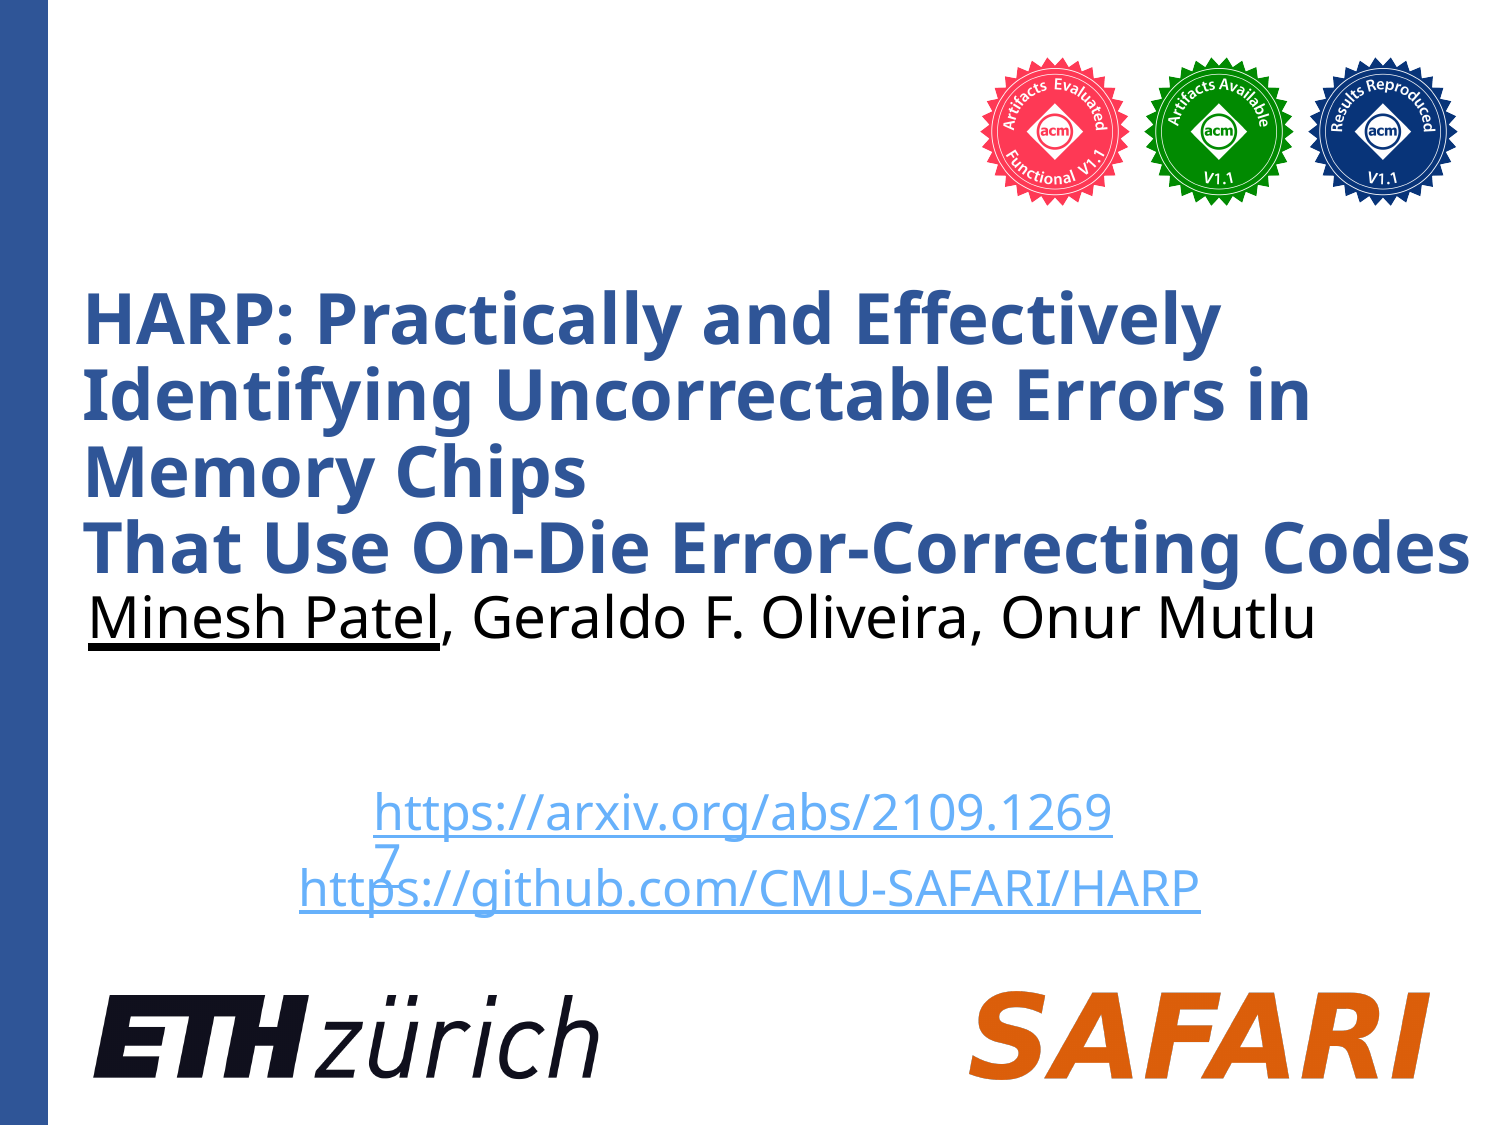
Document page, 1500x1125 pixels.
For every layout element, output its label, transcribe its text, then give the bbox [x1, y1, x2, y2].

text_box https://arxiv.org/abs/2109.12697 [358, 773, 1142, 857]
title HARP: Practically and Effectively Identifying Uncorrectable Errors in Memory Chips That Use On-Die Error-Correcting Codes [67, 275, 1500, 524]
text_box [0, 0, 49, 1125]
picture [980, 57, 1130, 206]
picture [1144, 57, 1294, 206]
picture [1308, 57, 1458, 206]
picture [969, 991, 1430, 1080]
picture [91, 995, 600, 1080]
subtitle Minesh Patel, Geraldo F. Oliveira, Onur Mutlu [72, 558, 1430, 672]
text_box https://github.com/CMU-SAFARI/HARP [276, 849, 1224, 933]
